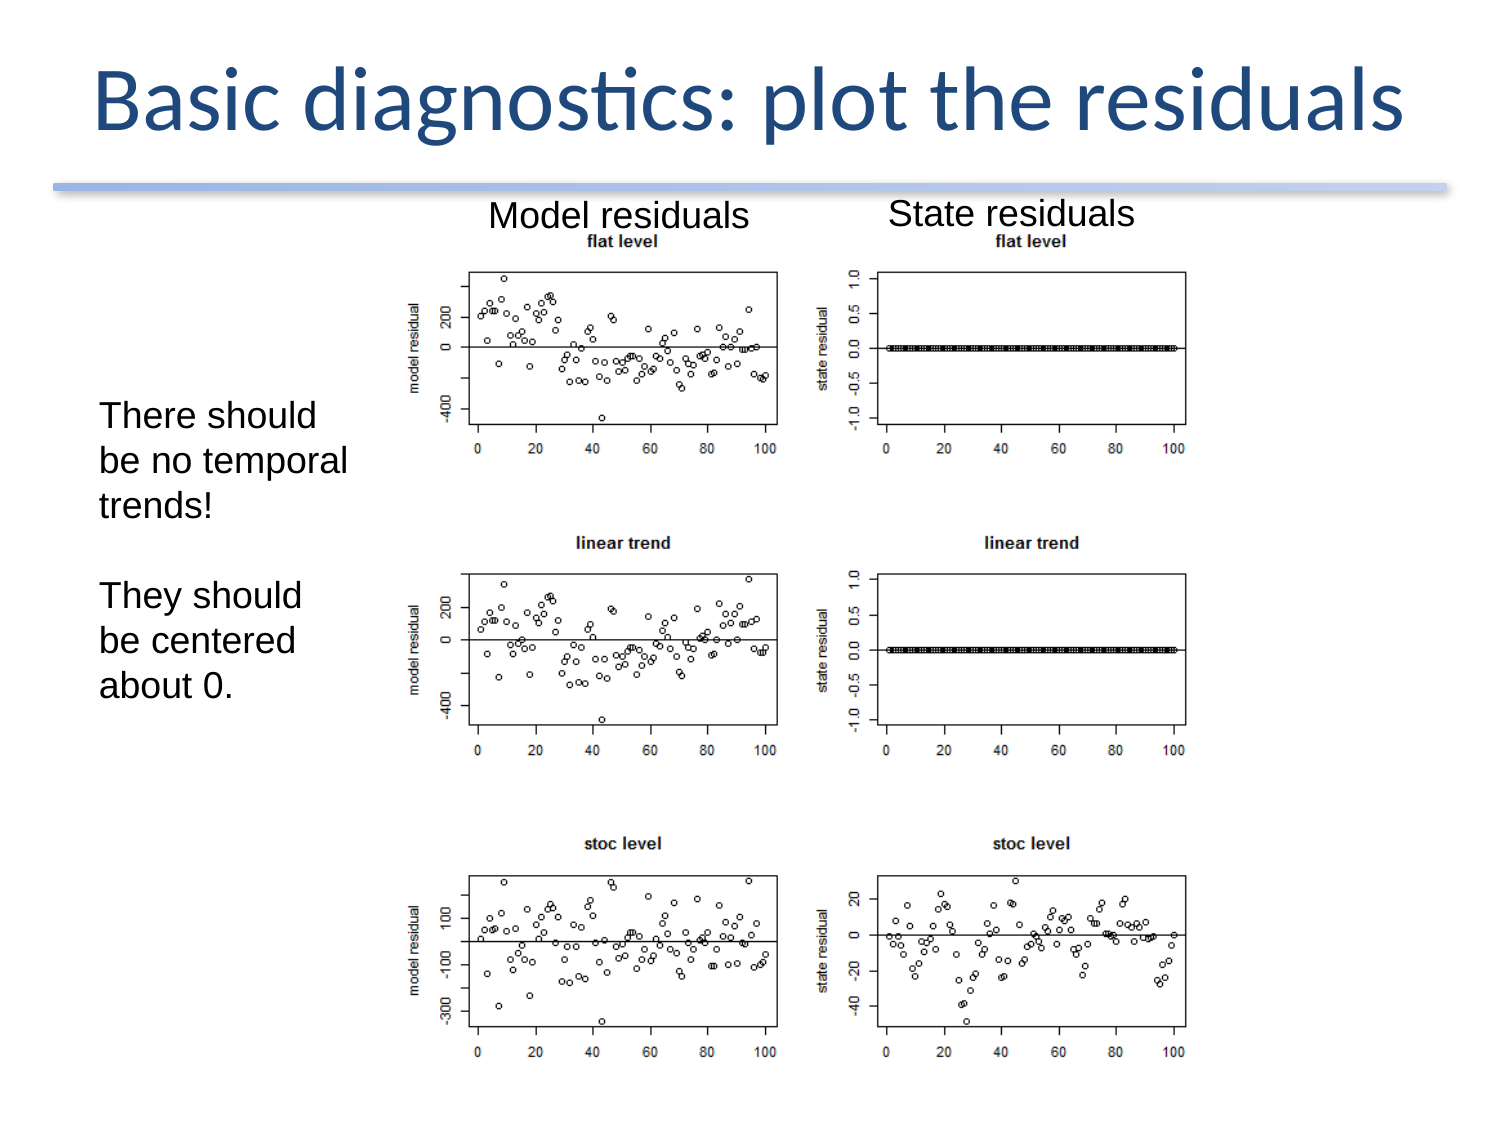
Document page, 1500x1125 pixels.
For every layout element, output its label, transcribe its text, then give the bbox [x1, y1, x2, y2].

text_box There should be no temporal trends! They should be centered about 0. [84, 384, 365, 714]
text_box Model residuals [473, 183, 765, 205]
text_box [1151, 183, 1447, 191]
text_box [53, 183, 473, 191]
text_box Basic diagnostics: plot the residuals [0, 0, 1500, 188]
text_box State residuals [873, 181, 1151, 205]
picture [402, 206, 1221, 1111]
text_box [765, 183, 873, 191]
